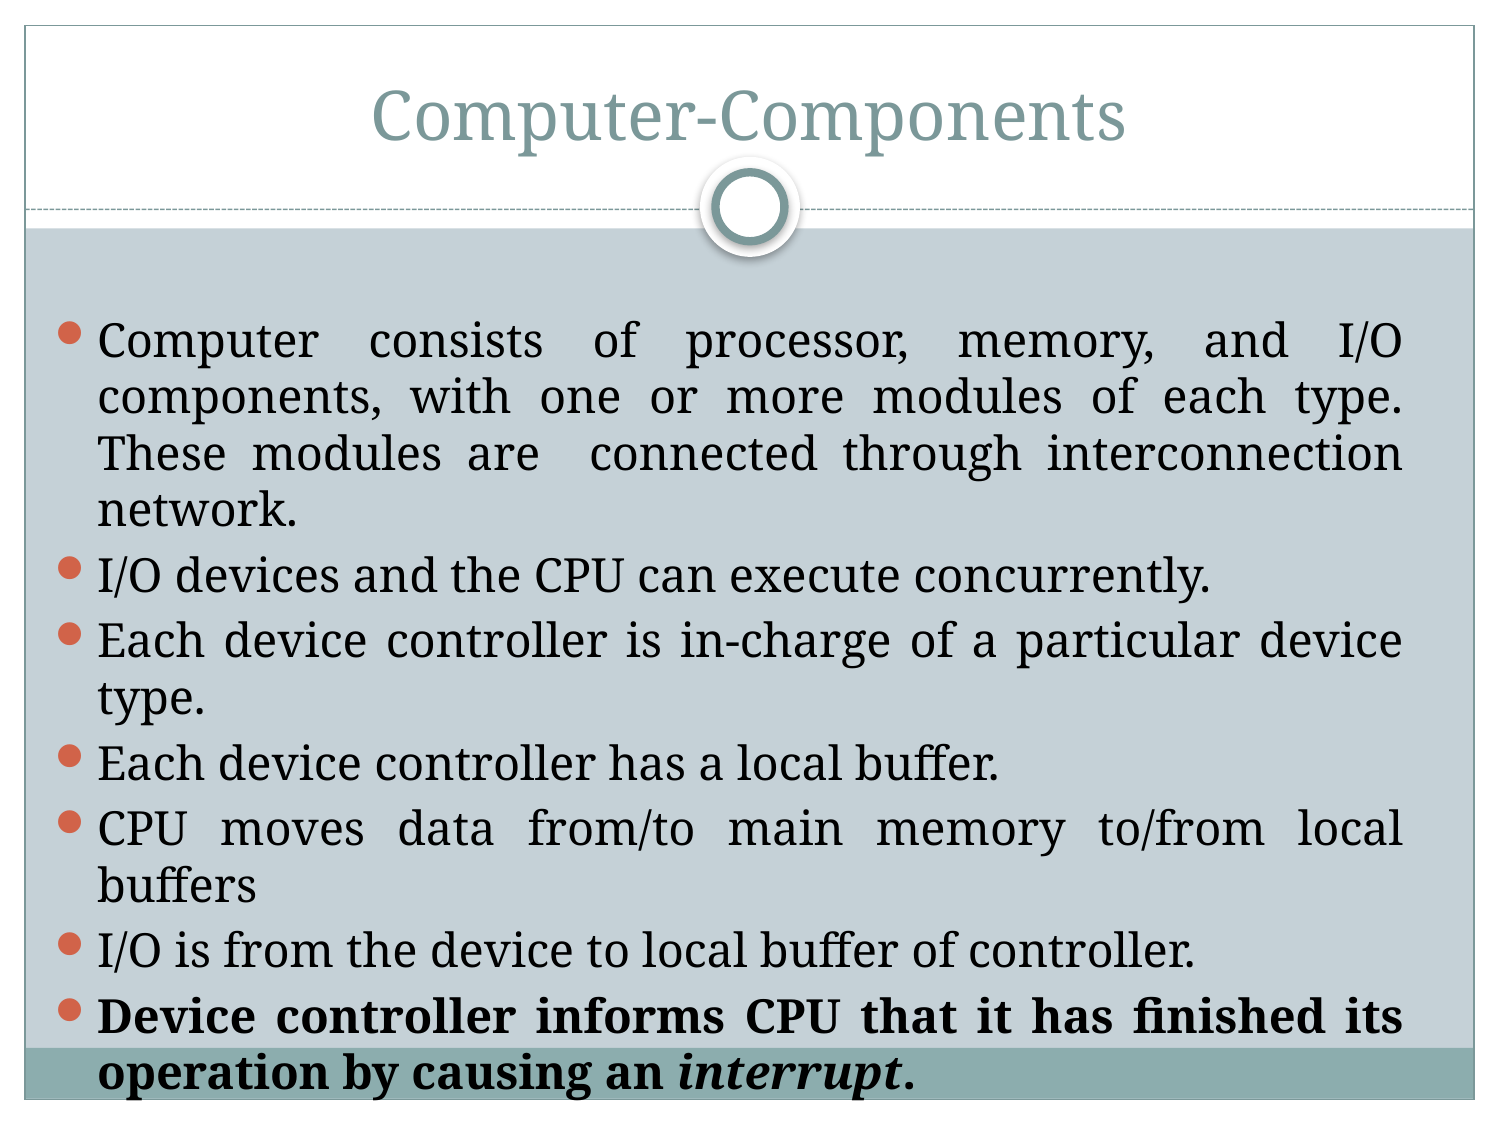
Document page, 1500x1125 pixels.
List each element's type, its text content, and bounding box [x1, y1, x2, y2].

list Computer consists of processor, memory, and I/O components, with one or more modules of each type. These modules are connected through interconnection network. I/O devices and the CPU can execute concurrently. Each device controller is in-charge of a particular device type. Each device controller has a local buffer. CPU moves data from/to main memory to/from local buffers I/O is from the device to local buffer of controller. Device controller informs CPU that it has finished its operation by causing an interrupt. [40, 302, 1420, 1113]
title Computer-Components [49, 37, 1450, 162]
